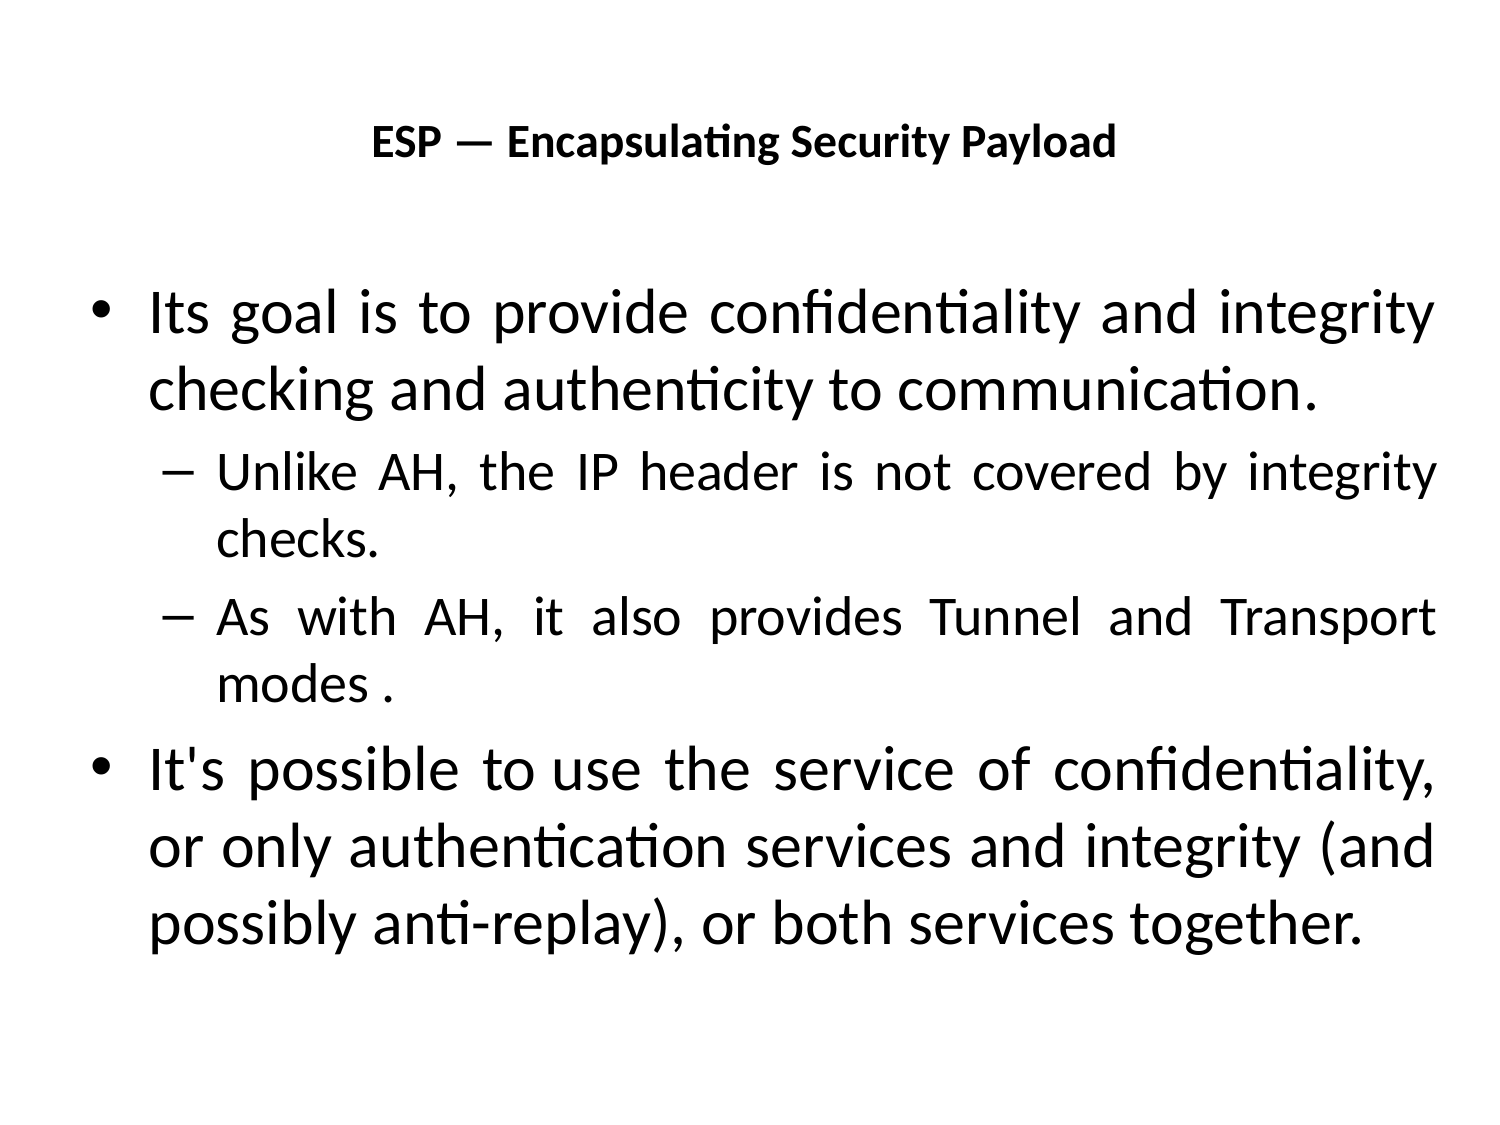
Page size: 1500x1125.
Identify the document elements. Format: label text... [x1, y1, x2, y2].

title ESP — Encapsulating Security Payload [75, 45, 1425, 233]
list Its goal is to provide confidentiality and integrity checking and authenticity to communication. Unlike AH, the IP header is not covered by integrity checks. As with AH, it also provides Tunnel and Transport modes . It's possible to use the service of confidentiality, or only authentication services and integrity (and possibly anti-replay), or both services together. [75, 262, 1454, 1005]
